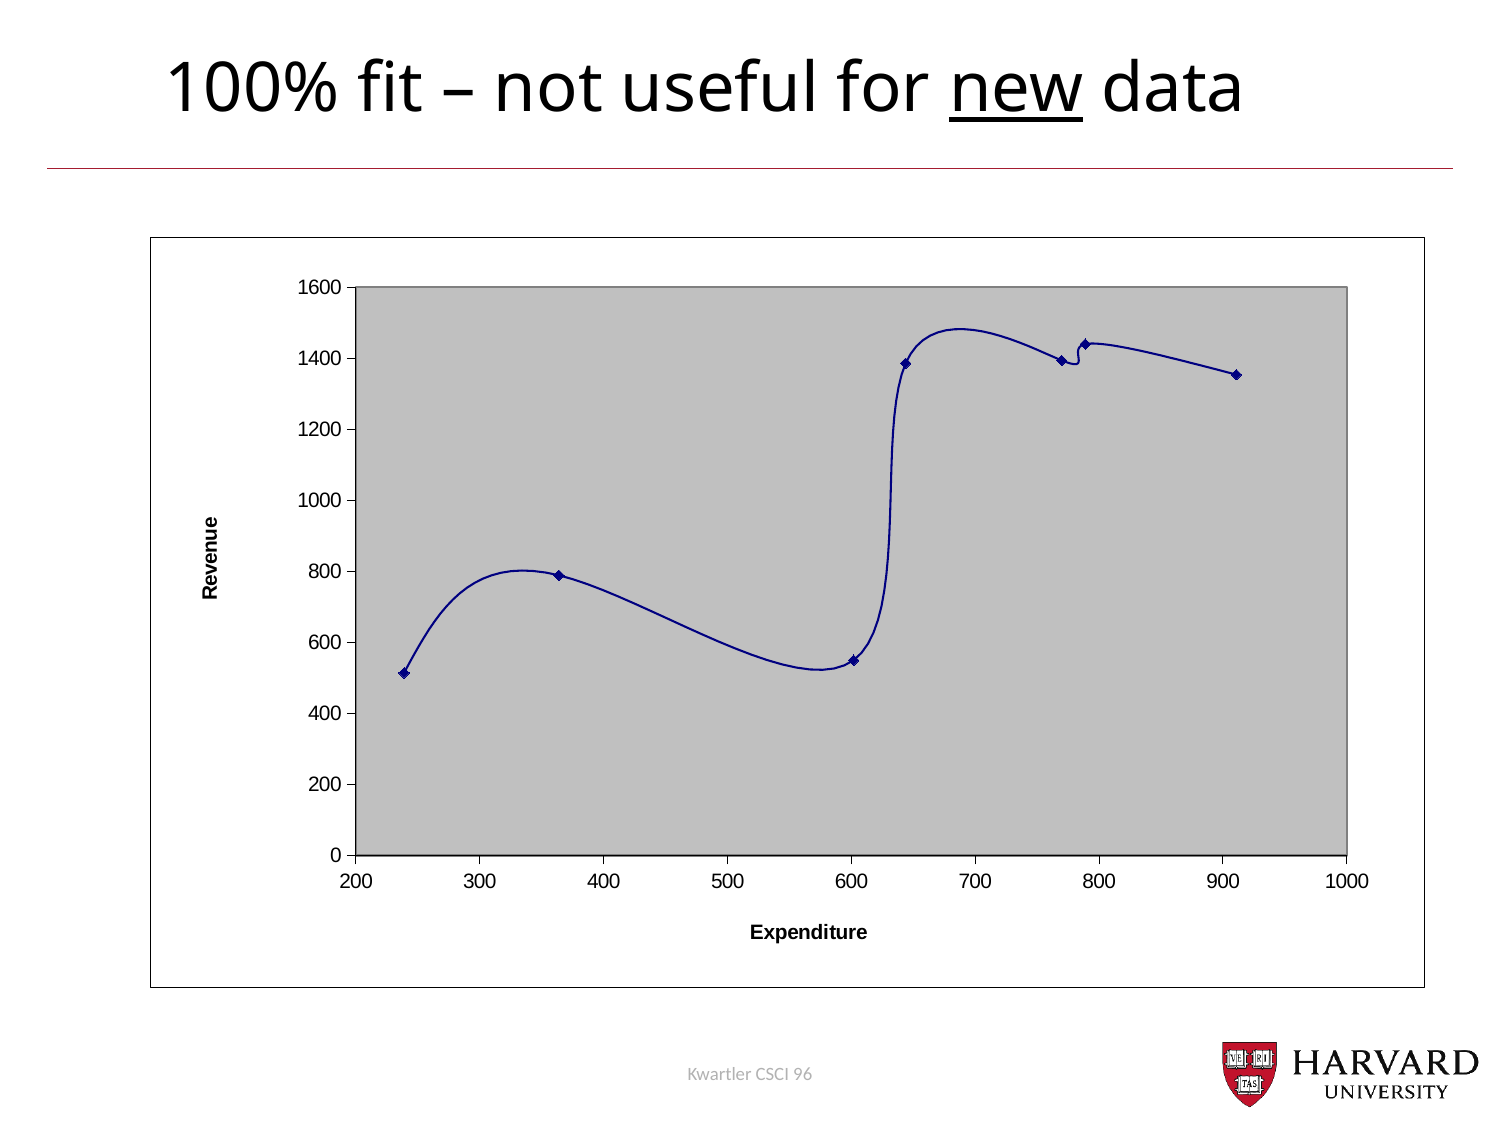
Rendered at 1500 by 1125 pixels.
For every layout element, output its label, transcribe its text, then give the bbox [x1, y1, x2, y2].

title 100% fit – not useful for new data [150, 45, 1425, 233]
chart [149, 237, 1425, 988]
footer Kwartler CSCI 96 [496, 1042, 1004, 1103]
picture [1200, 1024, 1500, 1125]
